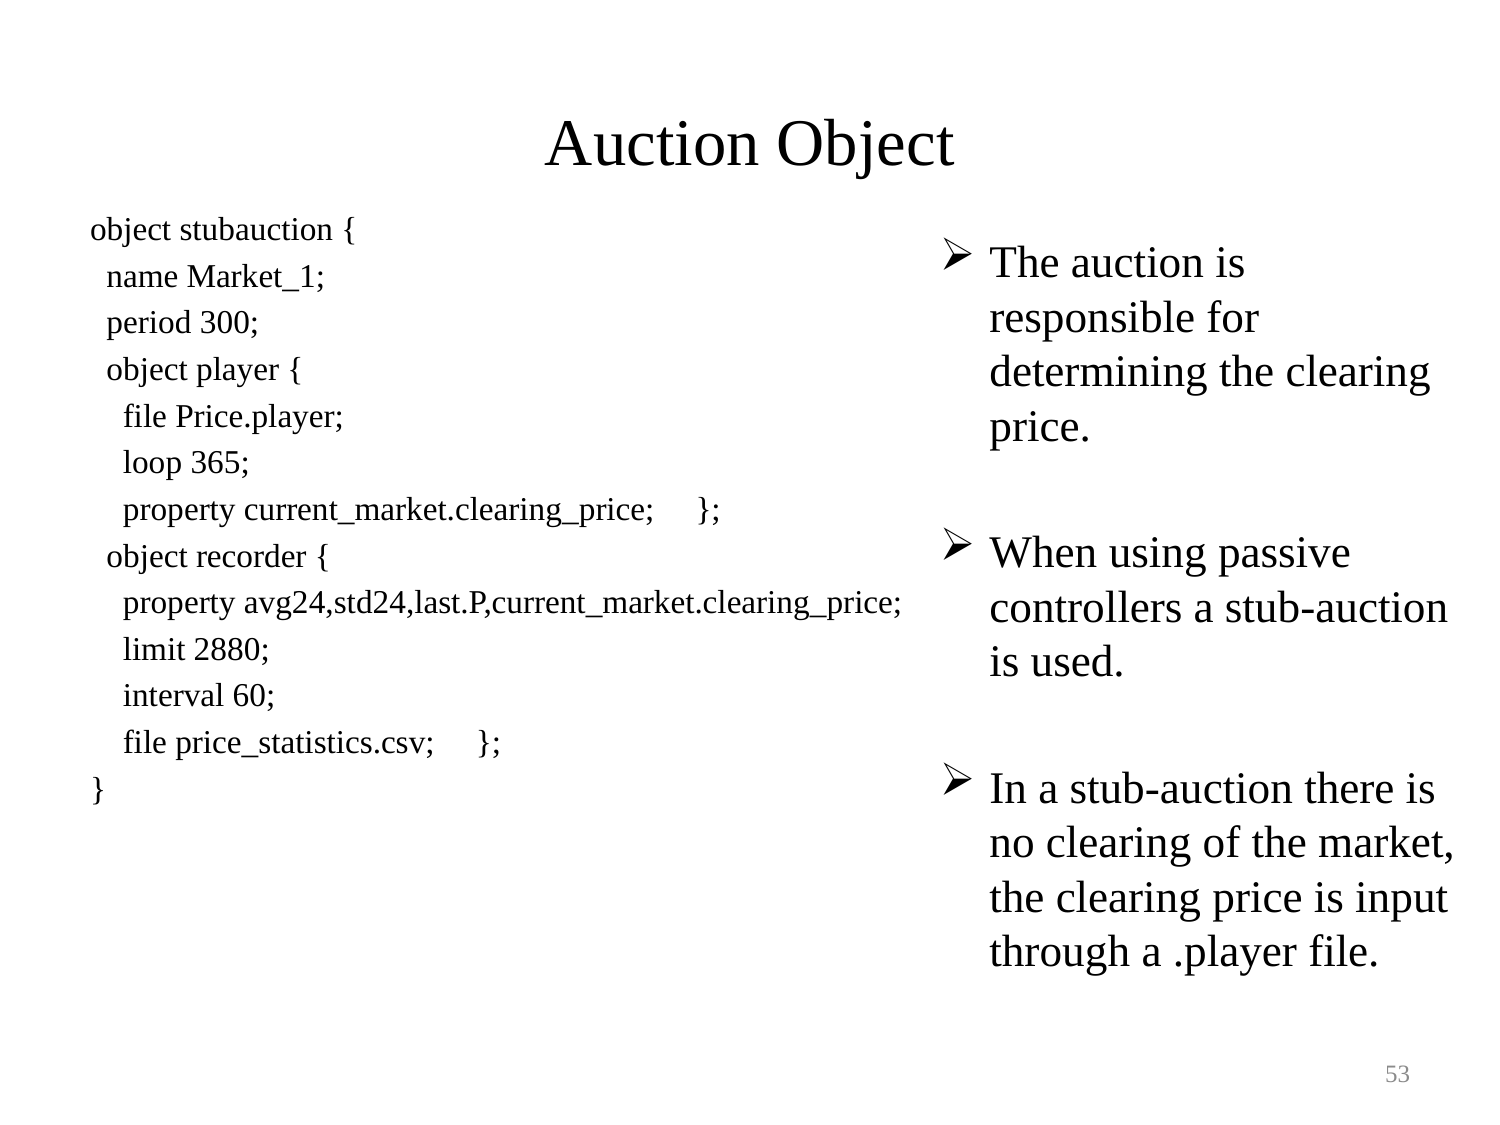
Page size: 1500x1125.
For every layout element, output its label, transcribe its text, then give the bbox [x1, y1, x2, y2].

slide_number 53 [1074, 1042, 1425, 1103]
list object stubauction { name Market_1; period 300; object player { file Price.player; loop 365; property current_market.clearing_price; }; object recorder { property avg24,std24,last.P,current_market.clearing_price; limit 2880; interval 60; file price_statistics.csv; }; } [75, 200, 925, 1125]
text_box The auction is responsible for determining the clearing price. When using passive controllers a stub-auction is used. In a stub-auction there is no clearing of the market, the clearing price is input through a .player file. [924, 224, 1475, 1038]
title Auction Object [75, 45, 1425, 224]
